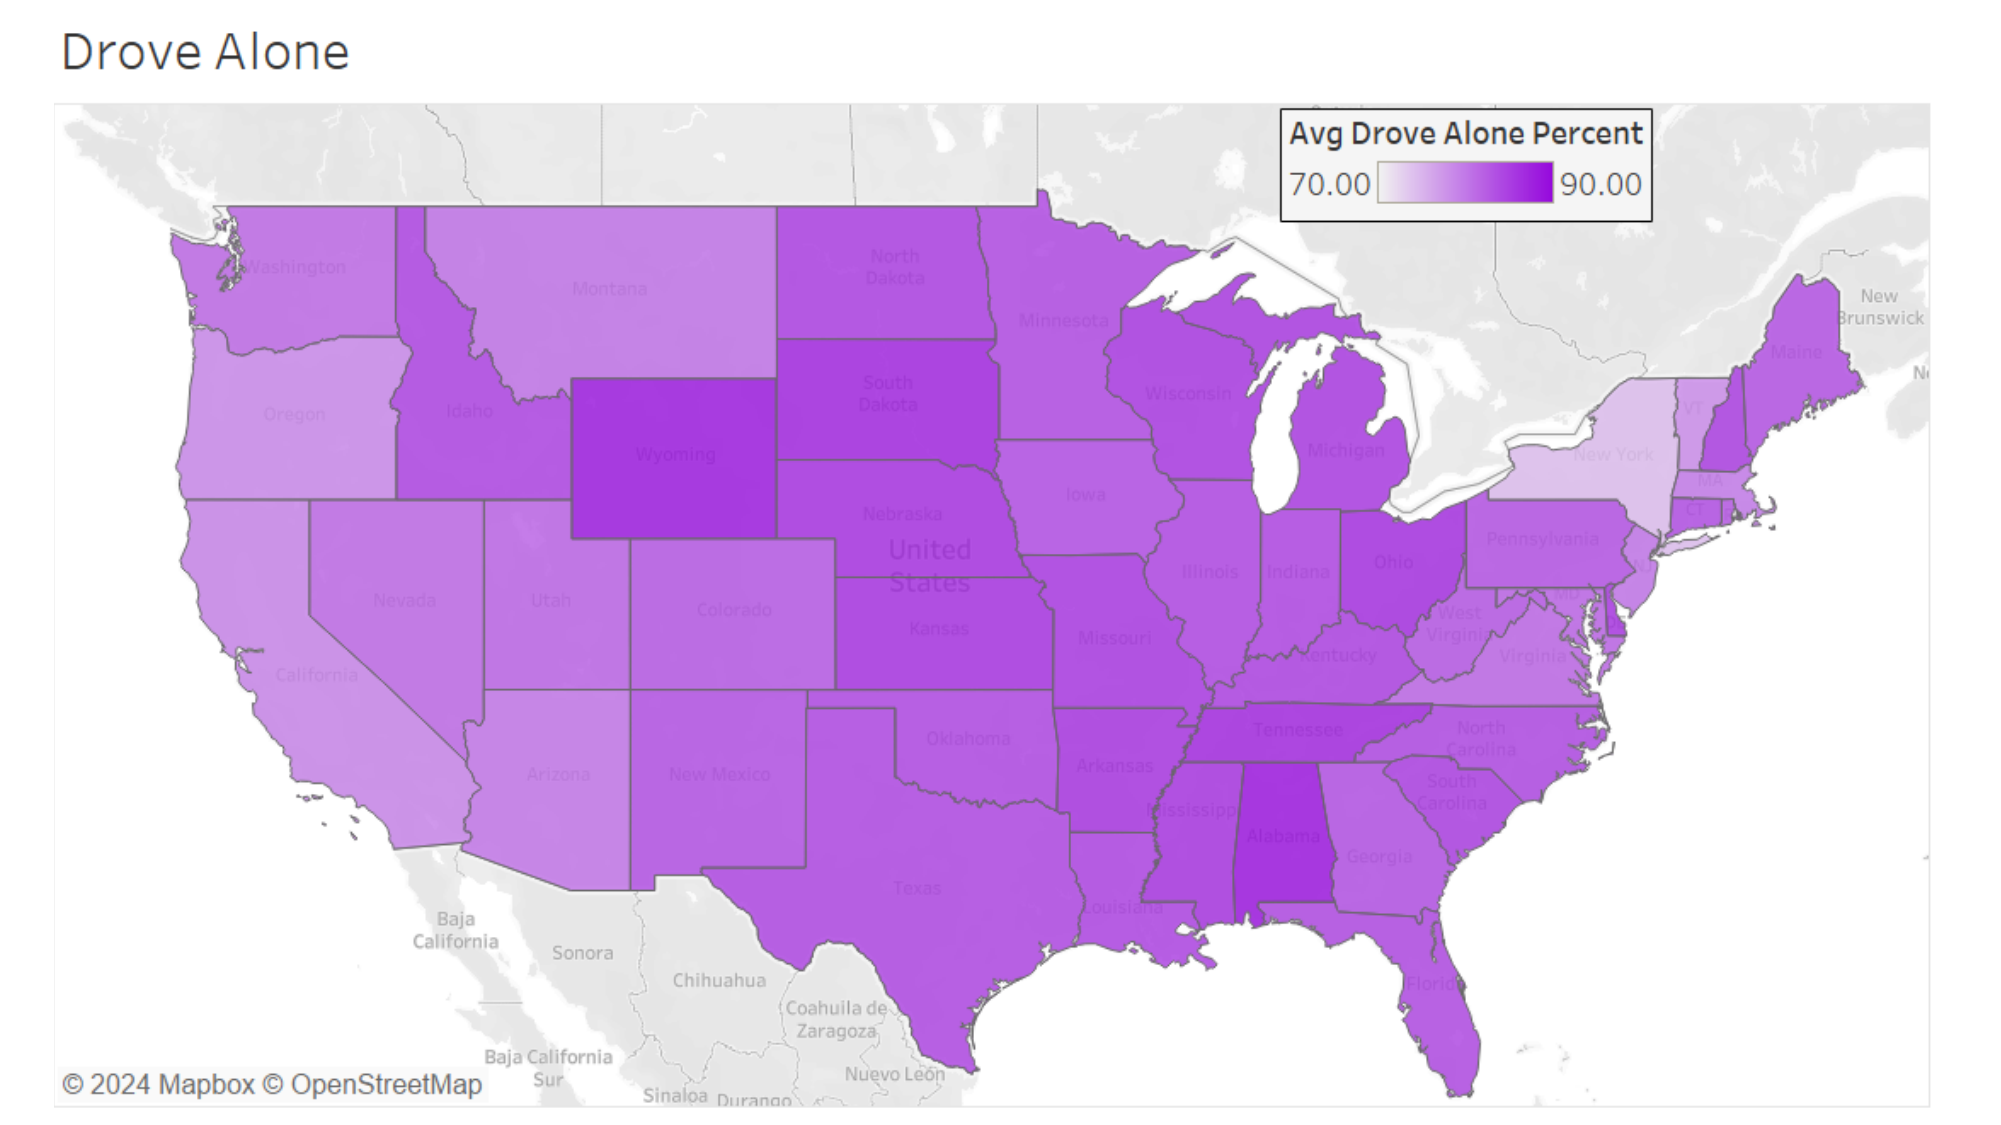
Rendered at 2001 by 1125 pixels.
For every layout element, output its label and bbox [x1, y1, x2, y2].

list [54, 0, 1946, 1125]
